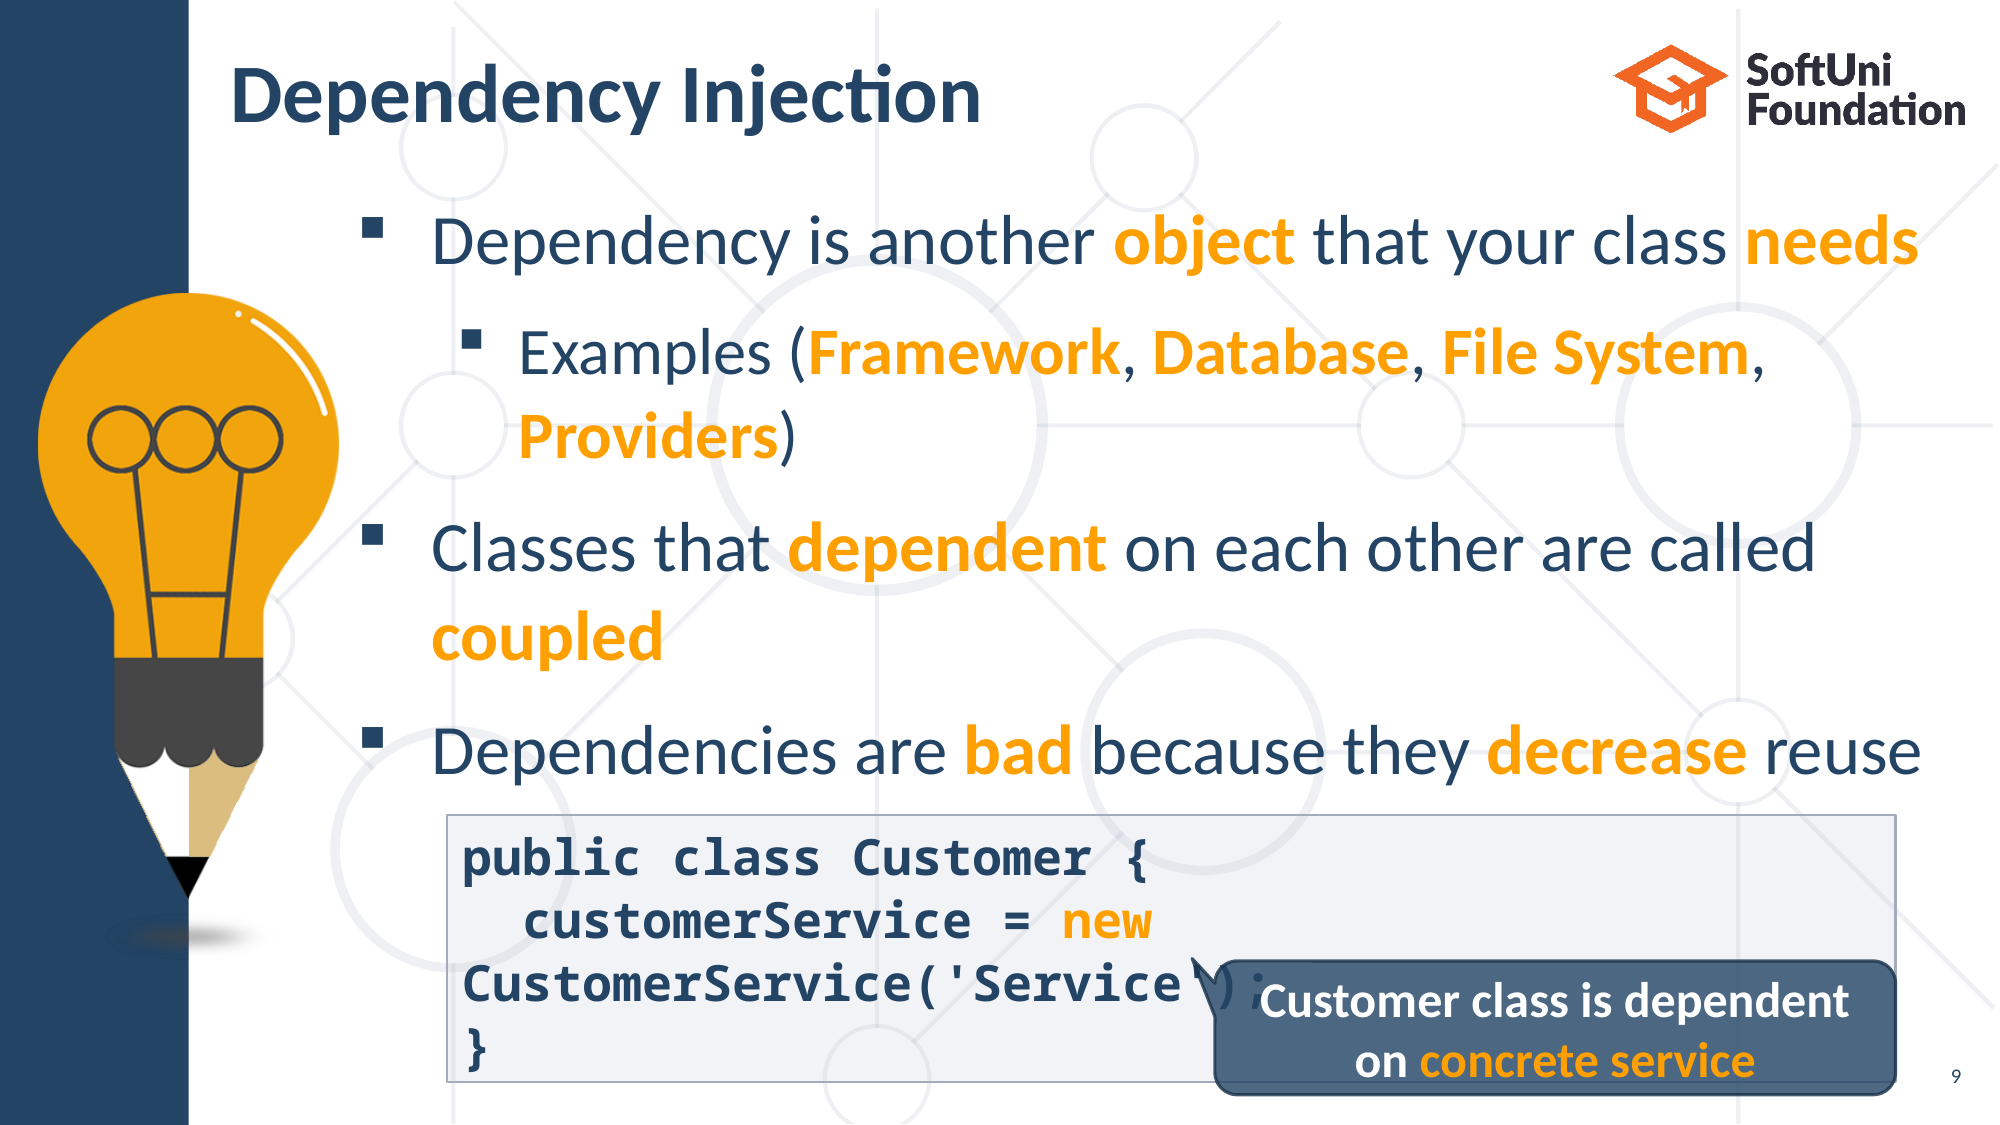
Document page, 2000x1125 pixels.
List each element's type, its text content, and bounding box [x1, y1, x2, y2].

text_box Customer class is dependent on concrete service [1190, 956, 1898, 1097]
picture [1613, 44, 1965, 133]
picture [38, 293, 338, 961]
list Dependency is another object that your class needs Examples (Framework, Database, File System, Providers) Classes that dependent on each other are called coupled Dependencies are bad because they decrease reuse [338, 183, 1968, 1050]
title Dependency Injection [212, 16, 1591, 162]
slide_number 9 [1896, 1049, 1968, 1101]
text_box public class Customer { customerService = new CustomerService('Service'); } [447, 815, 1896, 1082]
